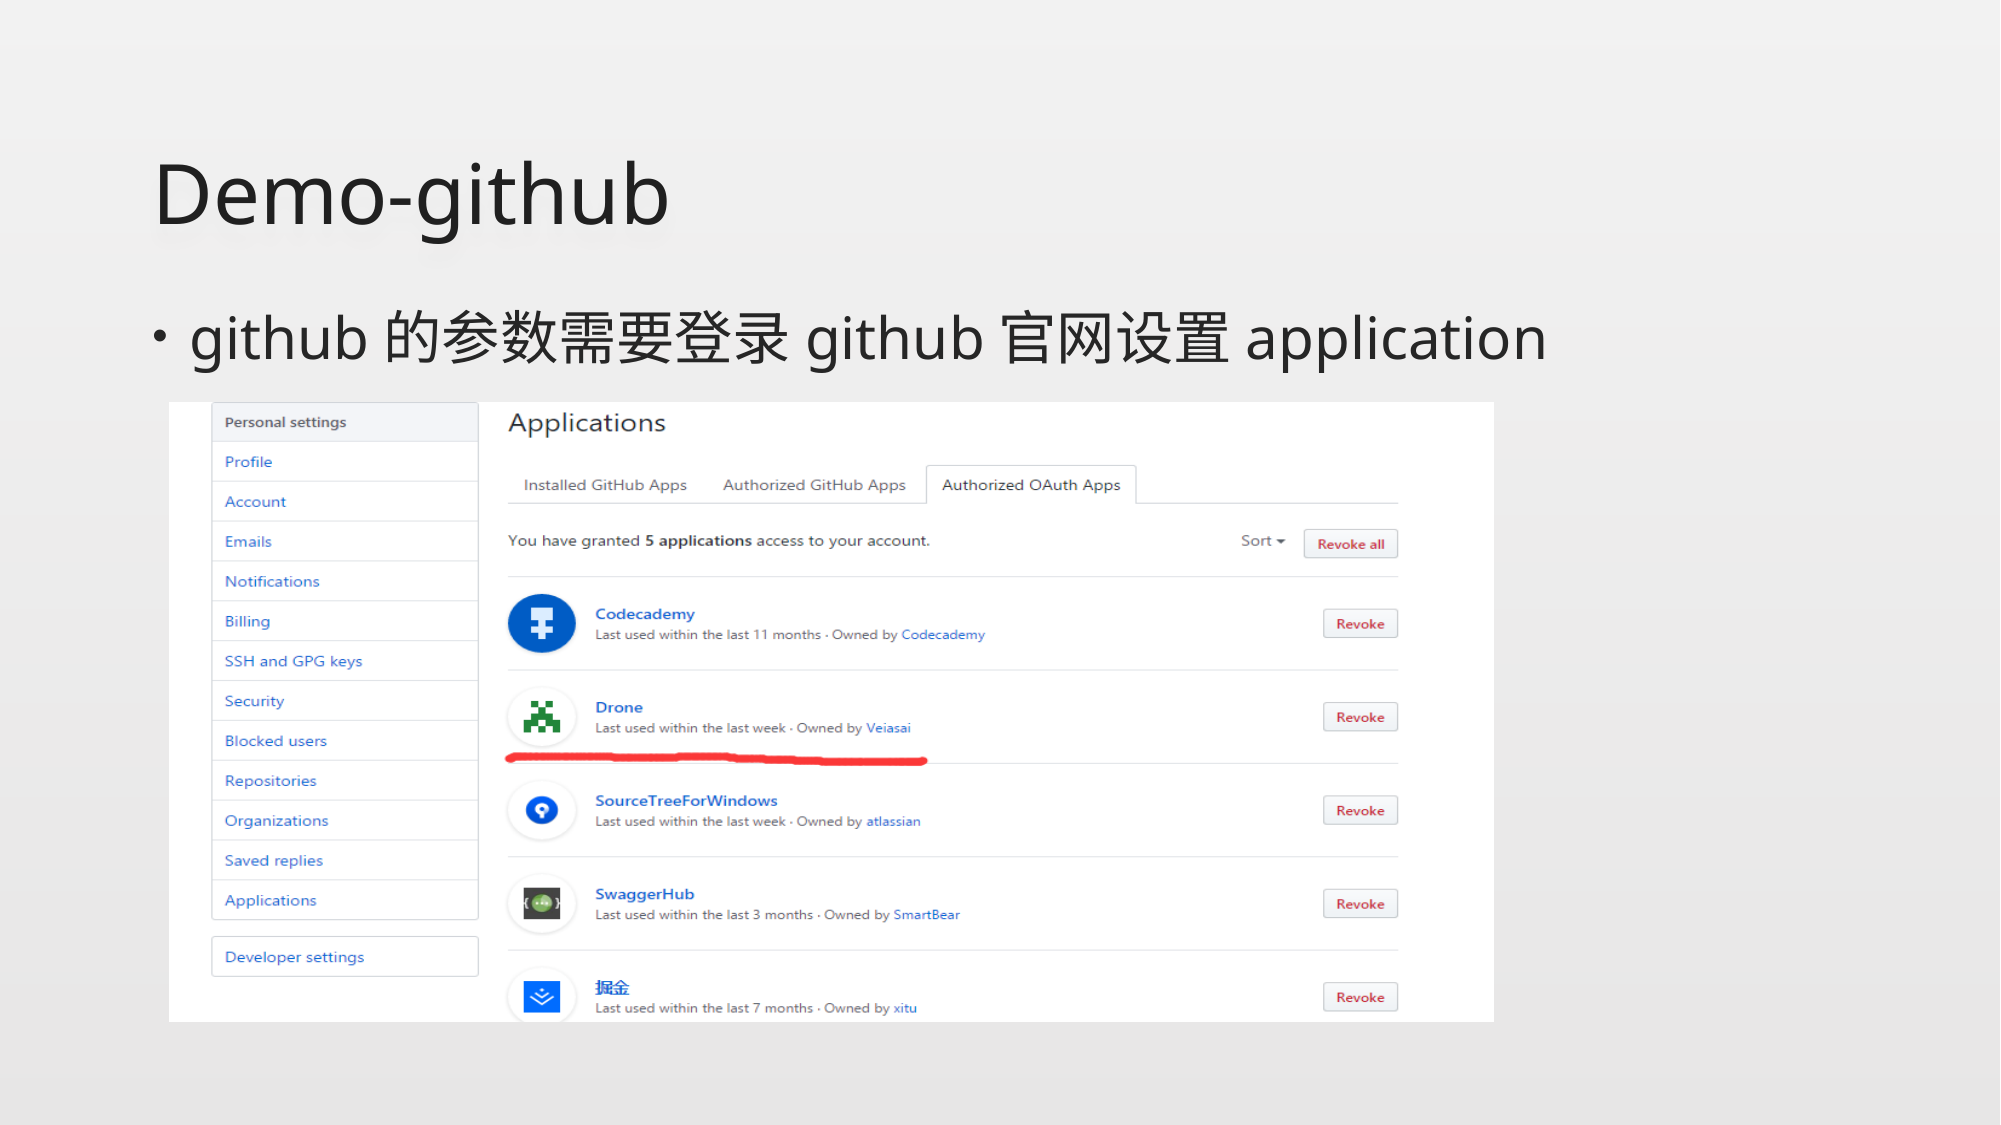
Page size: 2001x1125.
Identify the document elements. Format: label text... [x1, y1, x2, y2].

list github的参数需要登录github官网设置application [137, 279, 1863, 1014]
picture [169, 402, 1494, 1022]
title Demo-github [137, 32, 1863, 250]
